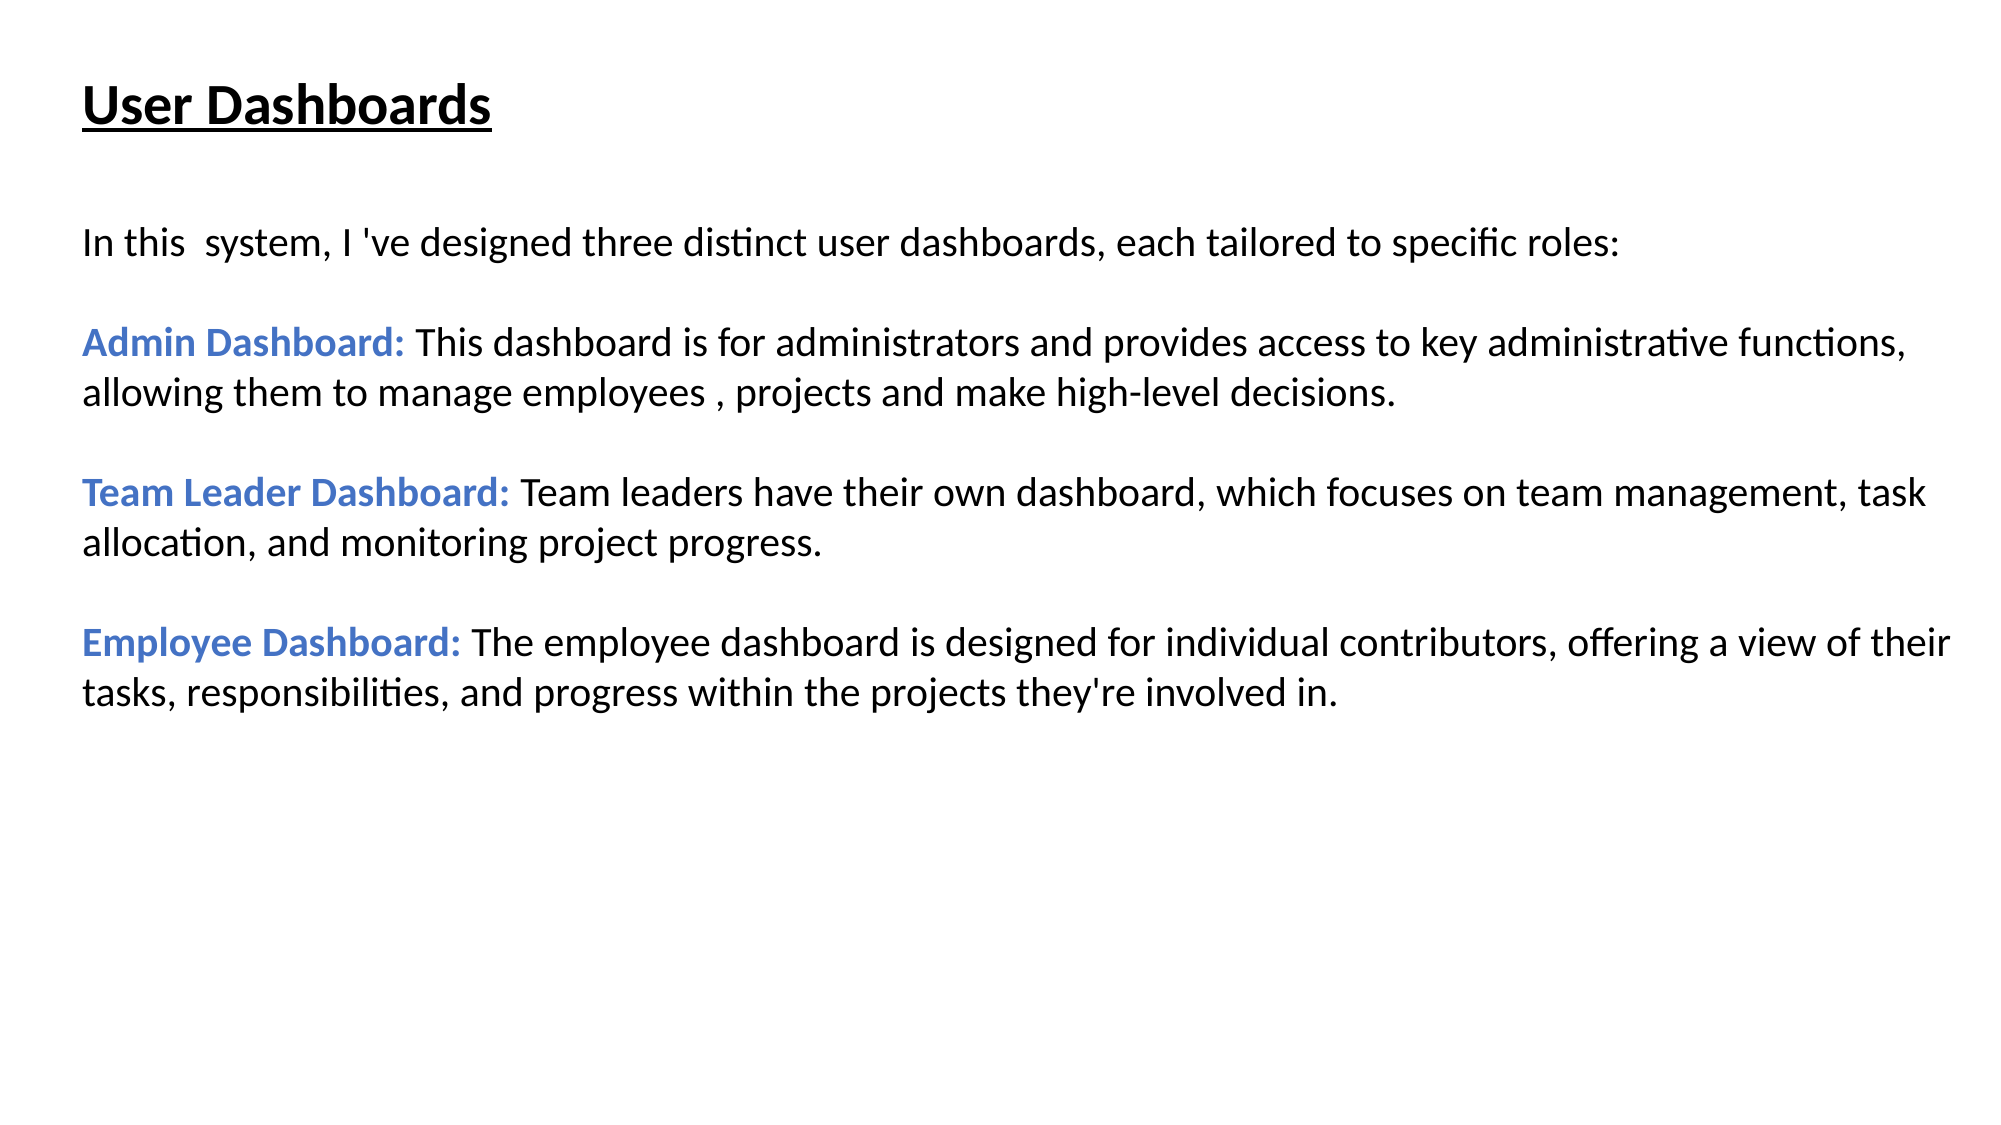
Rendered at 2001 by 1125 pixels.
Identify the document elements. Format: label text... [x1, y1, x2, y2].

text_box In this system, I 've designed three distinct user dashboards, each tailored to specific roles: Admin Dashboard: This dashboard is for administrators and provides access to key administrative functions, allowing them to manage employees , projects and make high-level decisions. Team Leader Dashboard: Team leaders have their own dashboard, which focuses on team management, task allocation, and monitoring project progress. Employee Dashboard: The employee dashboard is designed for individual contributors, offering a view of their tasks, responsibilities, and progress within the projects they're involved in. [67, 207, 2000, 723]
text_box User Dashboards [67, 58, 1068, 144]
